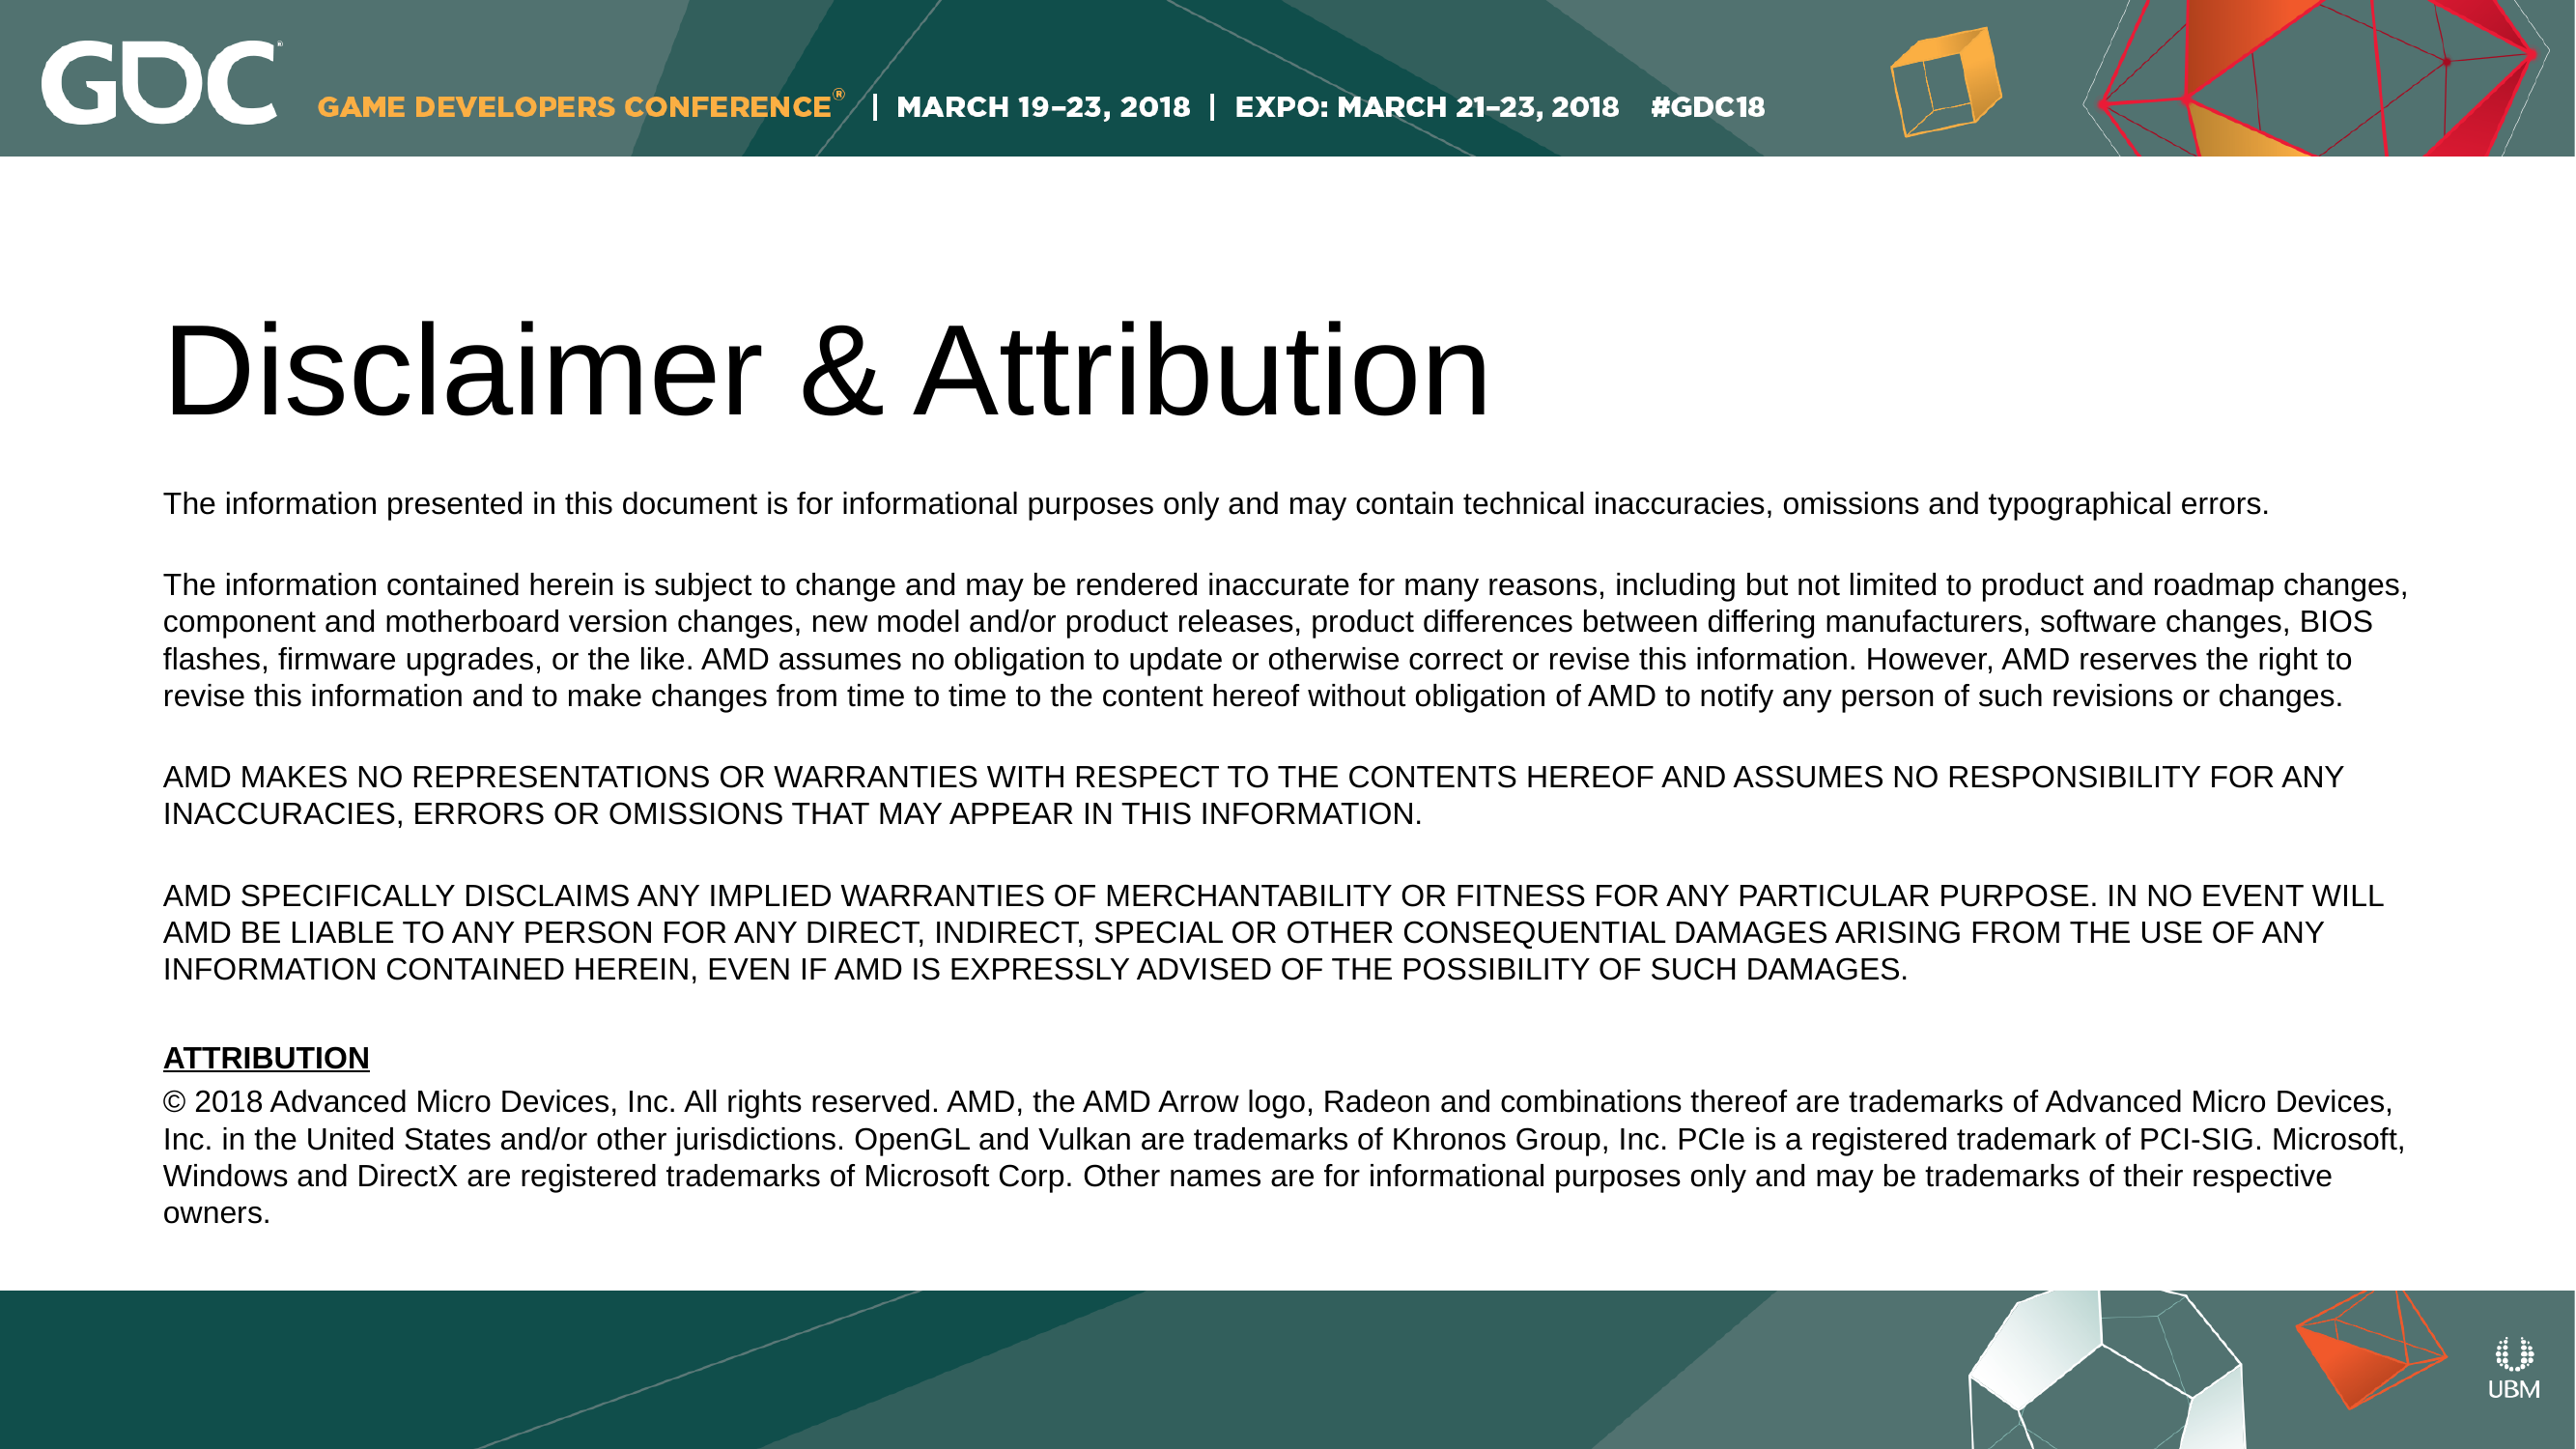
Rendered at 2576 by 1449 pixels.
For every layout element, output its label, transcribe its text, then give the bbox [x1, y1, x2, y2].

title Disclaimer & Attribution [150, 272, 2426, 469]
picture [0, 0, 2575, 1449]
list The information presented in this document is for informational purposes only and may contain technical inaccuracies, omissions and typographical errors. The information contained herein is subject to change and may be rendered inaccurate for many reasons, including but not limited to product and roadmap changes, component and motherboard version changes, new model and/or product releases, product differences between differing manufacturers, software changes, BIOS flashes, firmware upgrades, or the like. AMD assumes no obligation to update or otherwise correct or revise this information. However, AMD reserves the right to revise this information and to make changes from time to time to the content hereof without obligation of AMD to notify any person of such revisions or changes. AMD MAKES NO REPRESENTATIONS OR WARRANTIES WITH RESPECT TO THE CONTENTS HEREOF AND ASSUMES NO RESPONSIBILITY FOR ANY INACCURACIES, ERRORS OR OMISSIONS THAT MAY APPEAR IN THIS INFORMATION. AMD SPECIFICALLY DISCLAIMS ANY IMPLIED WARRANTIES OF MERCHANTABILITY OR FITNESS FOR ANY PARTICULAR PURPOSE. IN NO EVENT WILL AMD BE LIABLE TO ANY PERSON FOR ANY DIRECT, INDIRECT, SPECIAL OR OTHER CONSEQUENTIAL DAMAGES ARISING FROM THE USE OF ANY INFORMATION CONTAINED HEREIN, EVEN IF AMD IS EXPRESSLY ADVISED OF THE POSSIBILITY OF SUCH DAMAGES. ATTRIBUTION © 2018 Advanced Micro Devices, Inc. All rights reserved. AMD, the AMD Arrow logo, Radeon and combinations thereof are trademarks of Advanced Micro Devices, Inc. in the United States and/or other jurisdictions. OpenGL and Vulkan are trademarks of Khronos Group, Inc. PCIe is a registered trademark of PCI-SIG. Microsoft, Windows and DirectX are registered trademarks of Microsoft Corp. Other names are for informational purposes only and may be trademarks of their respective owners. [150, 469, 2426, 1287]
